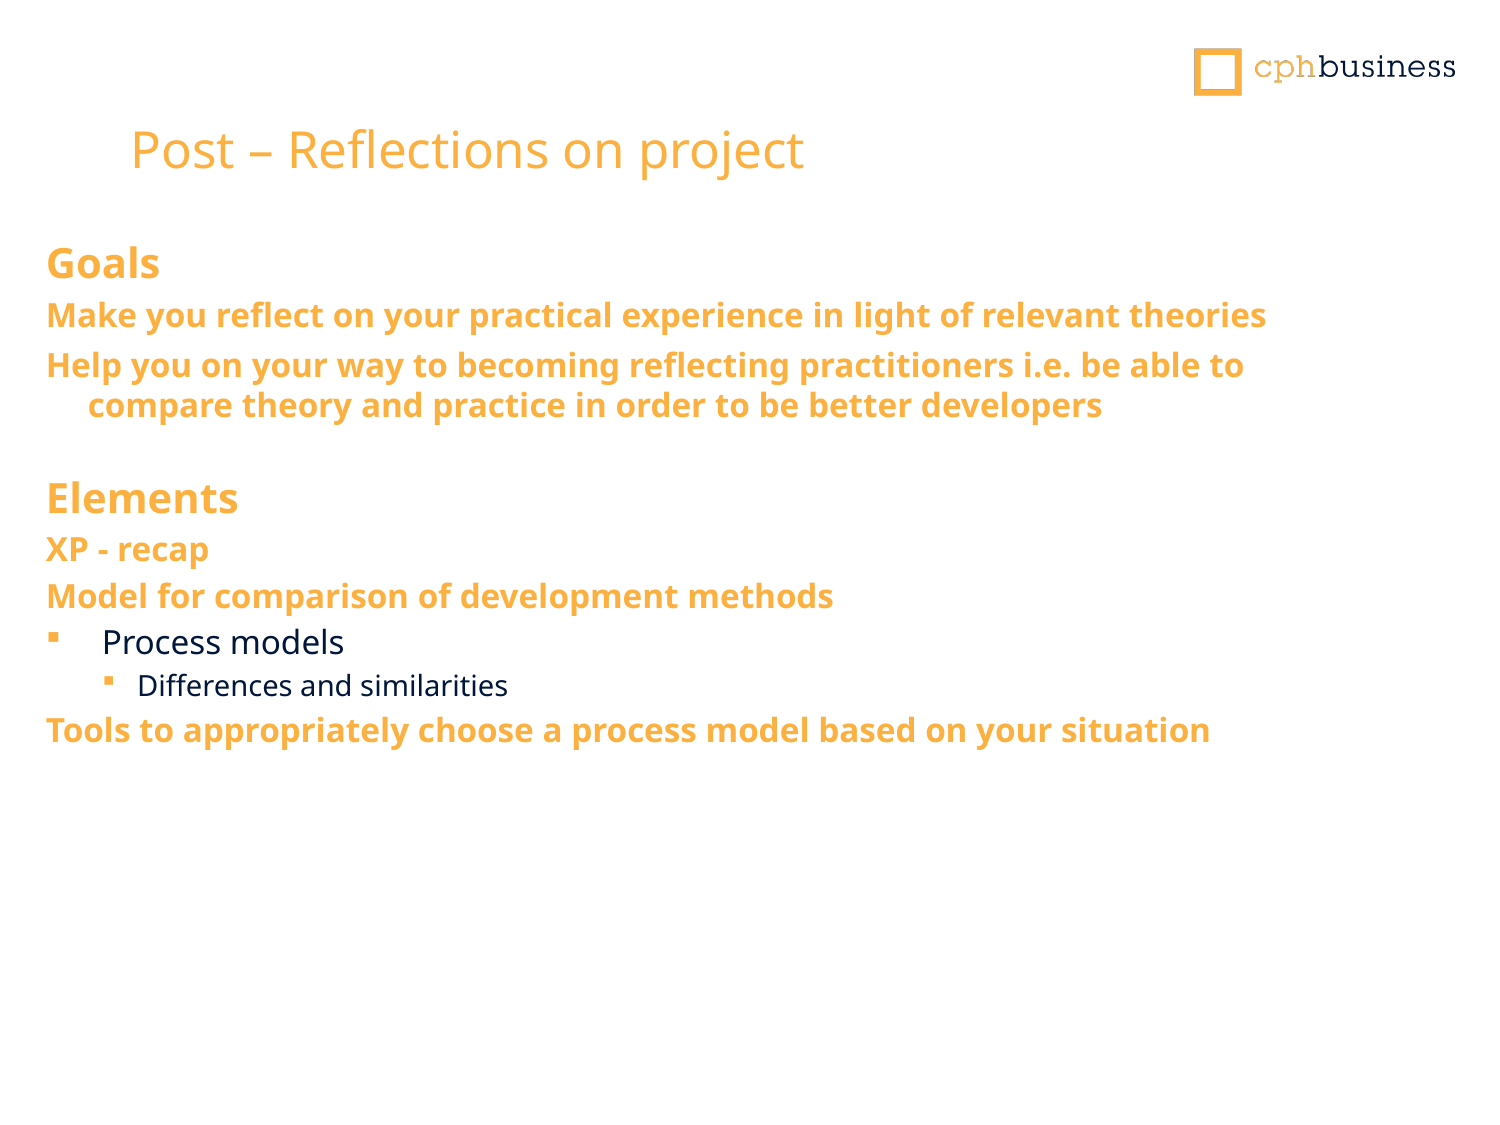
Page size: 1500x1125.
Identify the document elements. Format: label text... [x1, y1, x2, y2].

list Post – Reflections on project [116, 110, 1411, 229]
picture [1147, 1, 1500, 143]
list Goals Make you reflect on your practical experience in light of relevant theories Help you on your way to becoming reflecting practitioners i.e. be able to compare theory and practice in order to be better developers Elements XP - recap Model for comparison of development methods Process models Differences and similarities Tools to appropriately choose a process model based on your situation [31, 229, 1411, 1095]
